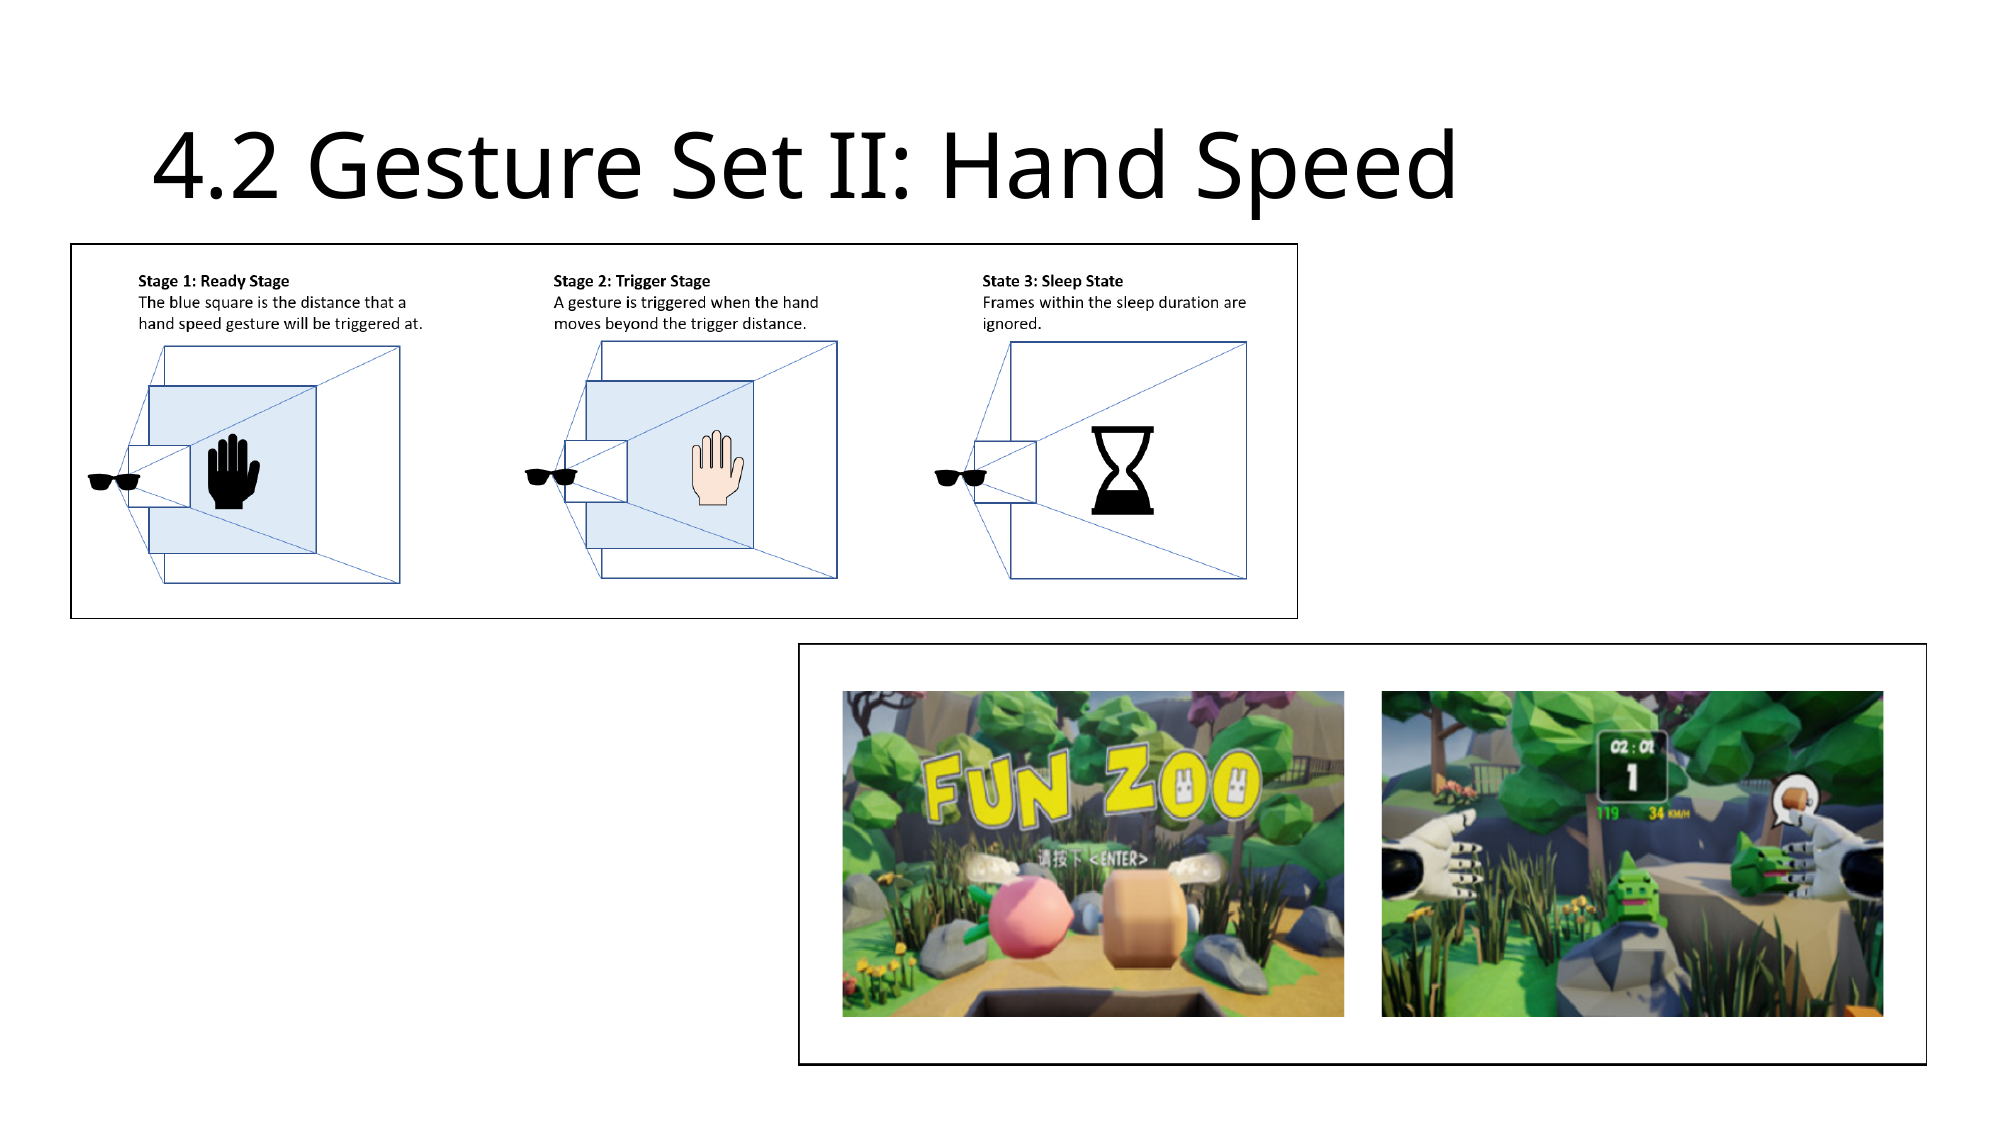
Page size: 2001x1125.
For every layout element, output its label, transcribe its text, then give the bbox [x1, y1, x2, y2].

picture [798, 643, 1927, 1066]
title 4.2 Gesture Set II: Hand Speed [137, 59, 1863, 278]
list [70, 243, 1298, 619]
